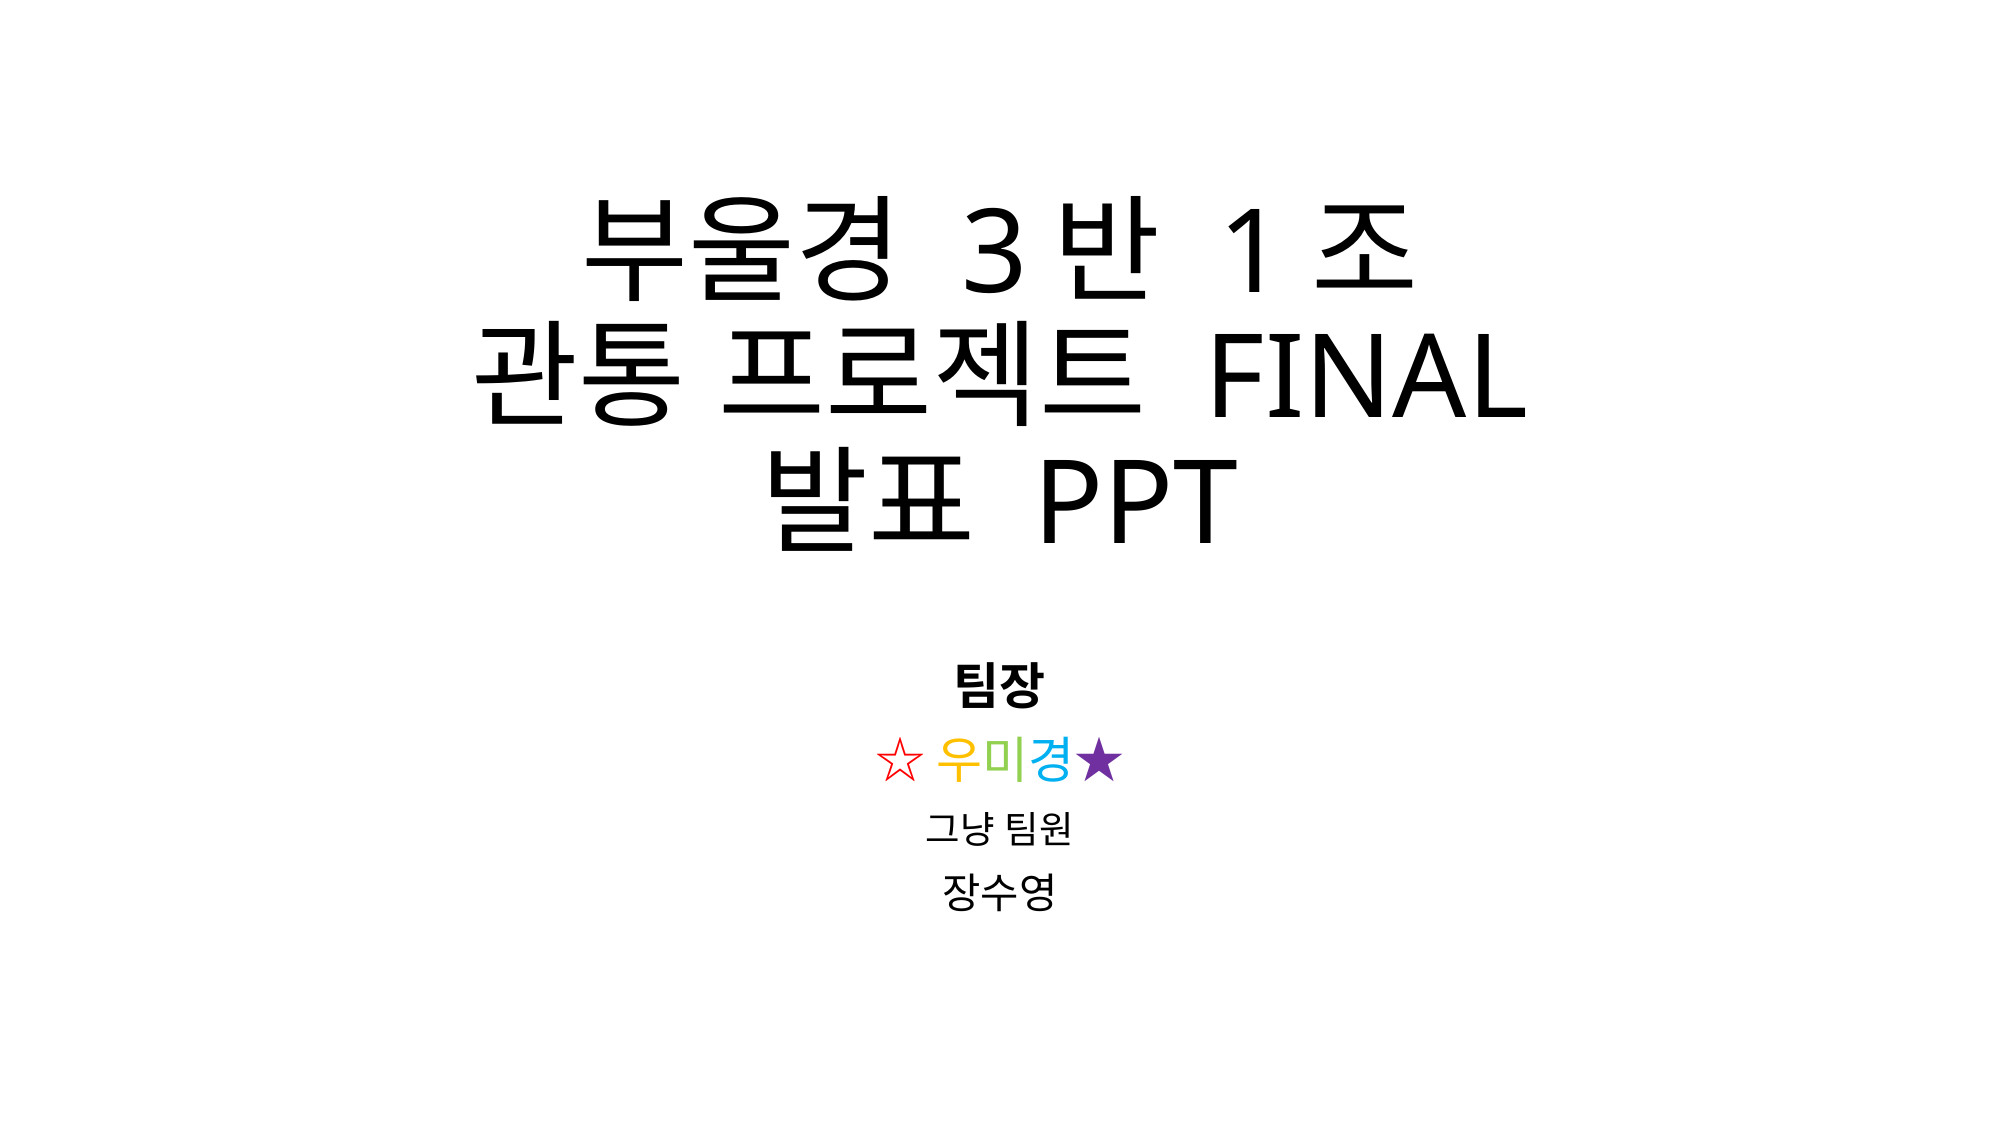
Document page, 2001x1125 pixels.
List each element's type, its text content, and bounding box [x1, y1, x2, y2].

subtitle 팀장 ☆우미경★ 그냥 팀원 장수영 [249, 590, 1750, 988]
title 부울경 3반 1조 관통 프로젝트 FINAL 발표 PPT [249, 184, 1750, 576]
